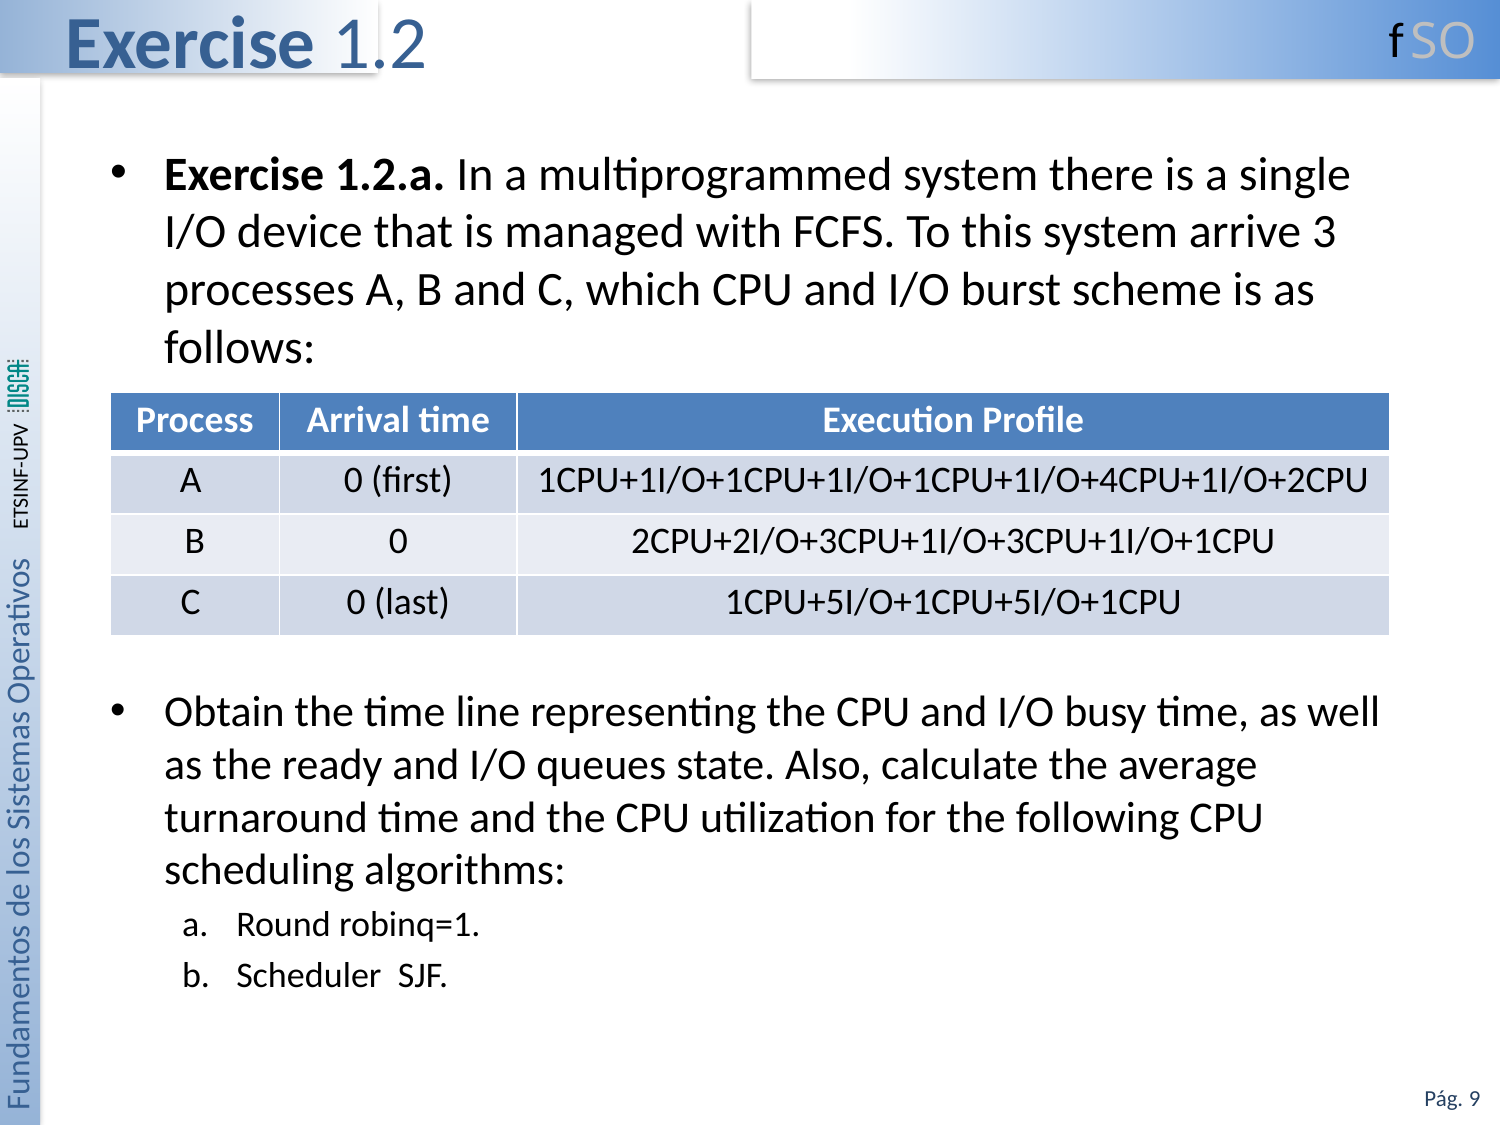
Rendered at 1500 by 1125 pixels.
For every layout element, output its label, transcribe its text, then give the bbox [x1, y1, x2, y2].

table_header Arrival time [280, 393, 516, 450]
table_cell 1CPU+5I/O+1CPU+5I/O+1CPU [518, 576, 1389, 635]
table_cell 0 (last) [280, 576, 516, 635]
table_cell 1CPU+1I/O+1CPU+1I/O+1CPU+1I/O+4CPU+1I/O+2CPU [518, 456, 1389, 513]
table_cell 0 (first) [280, 456, 516, 513]
table_cell A [111, 456, 279, 513]
table_cell 2CPU+2I/O+3CPU+1I/O+3CPU+1I/O+1CPU [518, 515, 1389, 574]
picture [8, 360, 29, 412]
list Exercise 1.2.a. In a multiprogrammed system there is a single I/O device that is managed with FCFS. To this system arrive 3 processes A, B and C, which CPU and I/O burst scheme is as follows: Obtain the time line representing the CPU and I/O busy time, as well as the ready and I/O queues state. Also, calculate the average turnaround time and the CPU utilization for the following CPU scheduling algorithms: Round robinq=1. Scheduler SJF. [95, 134, 1446, 1011]
table_cell 0 [280, 515, 516, 574]
table_cell C [111, 576, 279, 635]
table_header Process [111, 393, 279, 450]
title Exercise 1.2 [50, 3, 1368, 73]
table_cell B [111, 515, 279, 574]
table_header Execution Profile [518, 393, 1389, 450]
